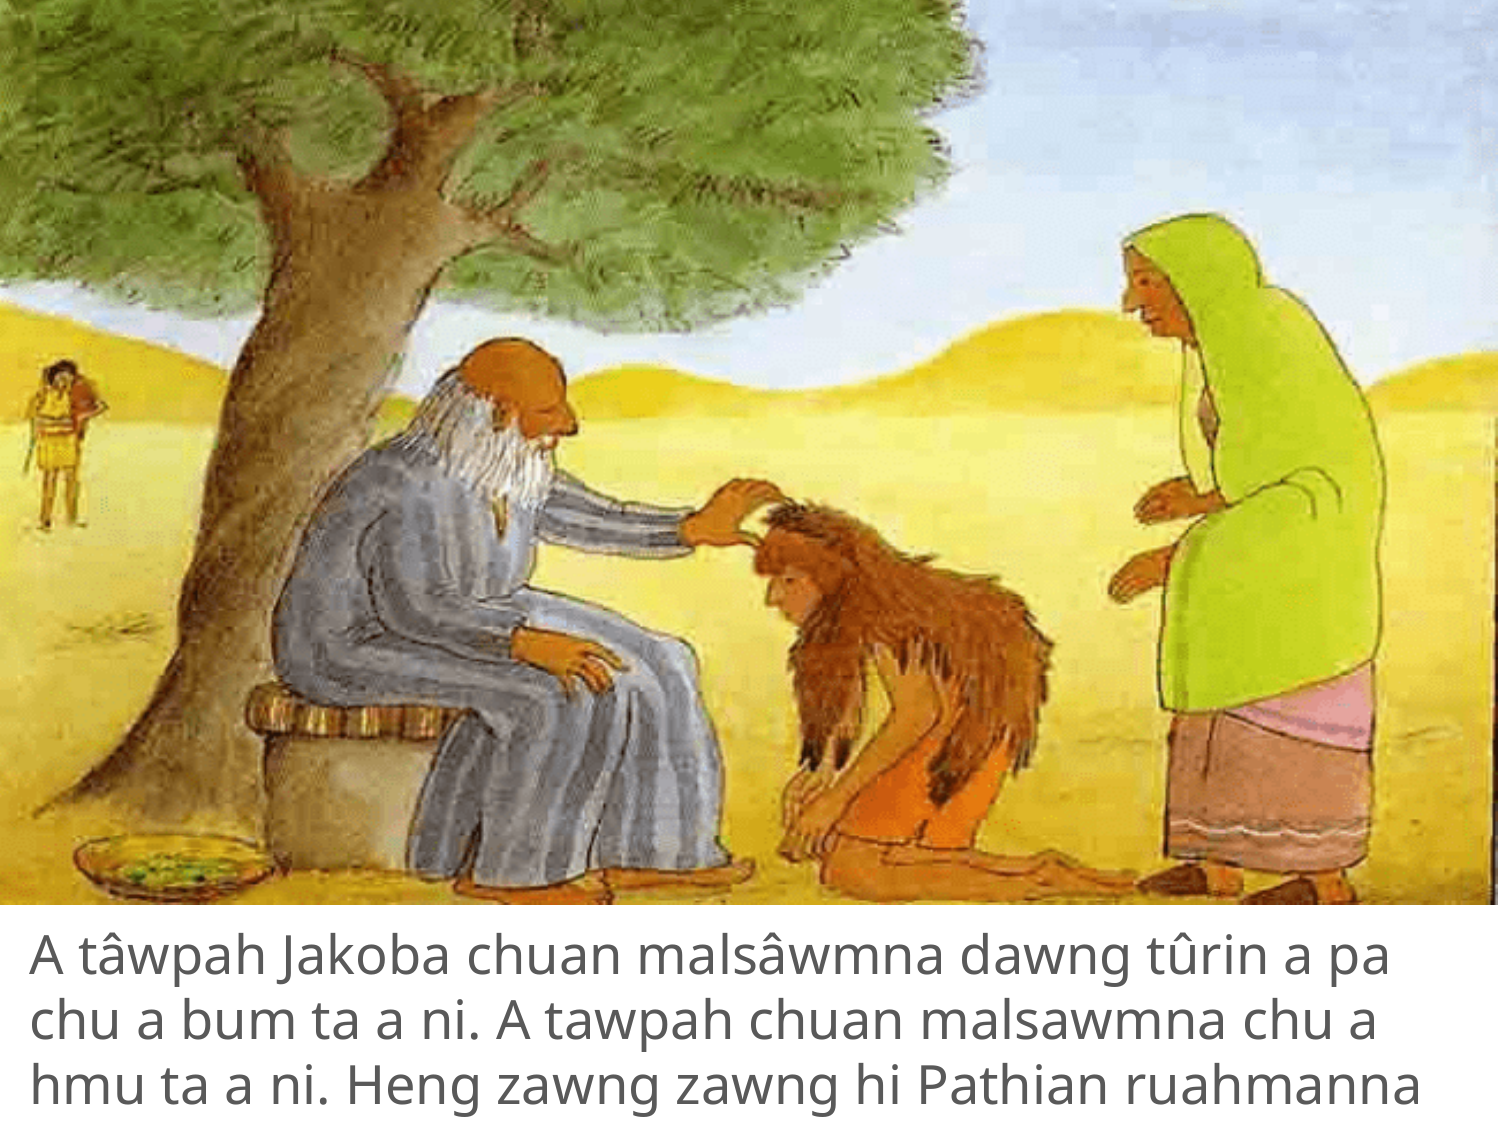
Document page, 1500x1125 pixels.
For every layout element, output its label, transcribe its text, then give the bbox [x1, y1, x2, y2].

picture [0, 0, 1498, 906]
text_box A tâwpah Jakoba chuan malsâwmna dawng tûrin a pa chu a bum ta a ni. A tawpah chuan malsawmna chu a hmu ta a ni. Heng zawng zawng hi Pathian ruahmanna avanga thleng a ni. [14, 912, 1500, 1125]
